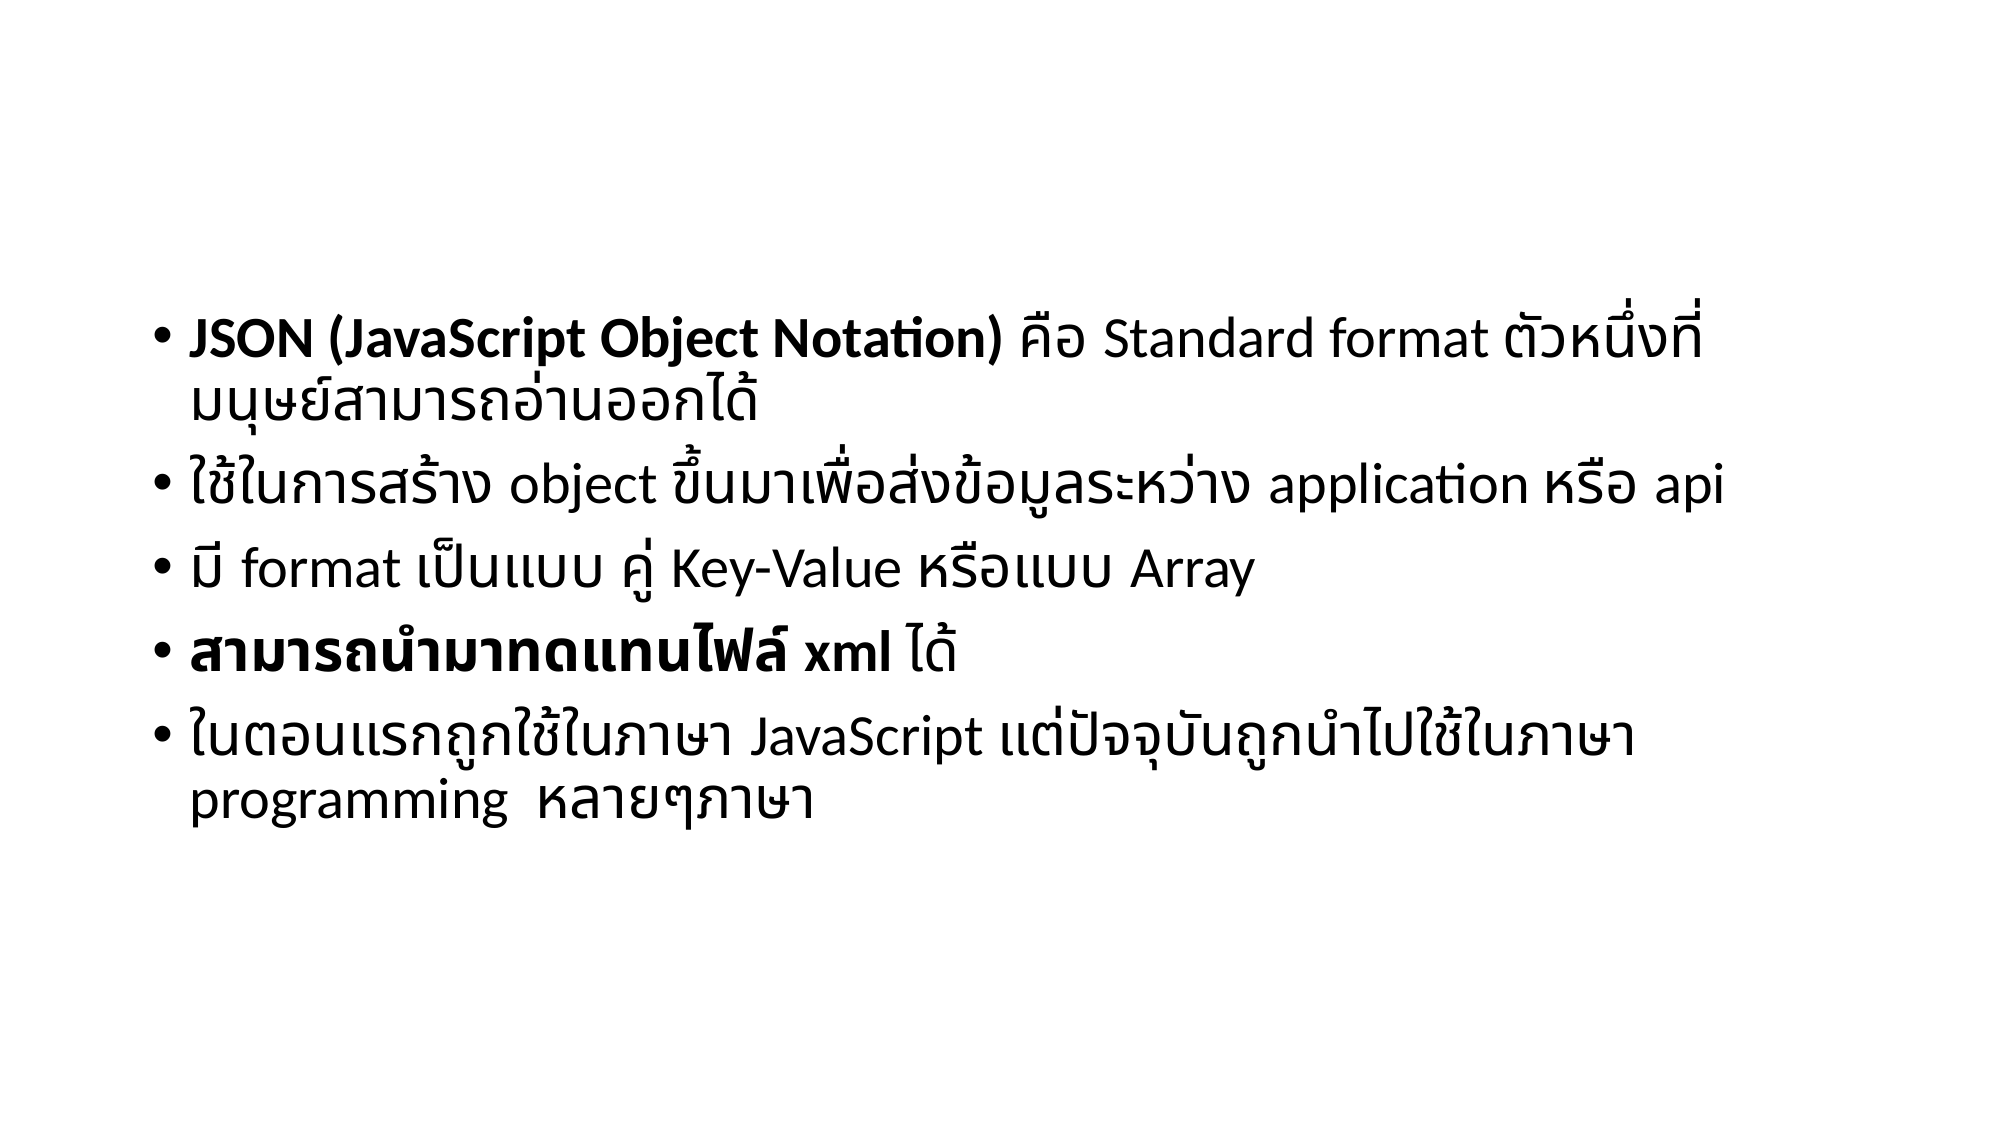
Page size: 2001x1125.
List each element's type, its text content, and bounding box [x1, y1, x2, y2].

list JSON (JavaScript Object Notation) คือ Standard format ตัวหนึ่งที่มนุษย์สามารถอ่านออกได้ ใช้ในการสร้าง object ขึ้นมาเพื่อส่งข้อมูลระหว่าง application หรือ api มี format เป็นแบบ คู่ Key-Value หรือแบบ Array สามารถนำมาทดแทนไฟล์ xml ได้ ในตอนแรกถูกใช้ในภาษา JavaScript แต่ปัจจุบันถูกนำไปใช้ในภาษา programming หลายๆภาษา [137, 299, 1863, 1014]
